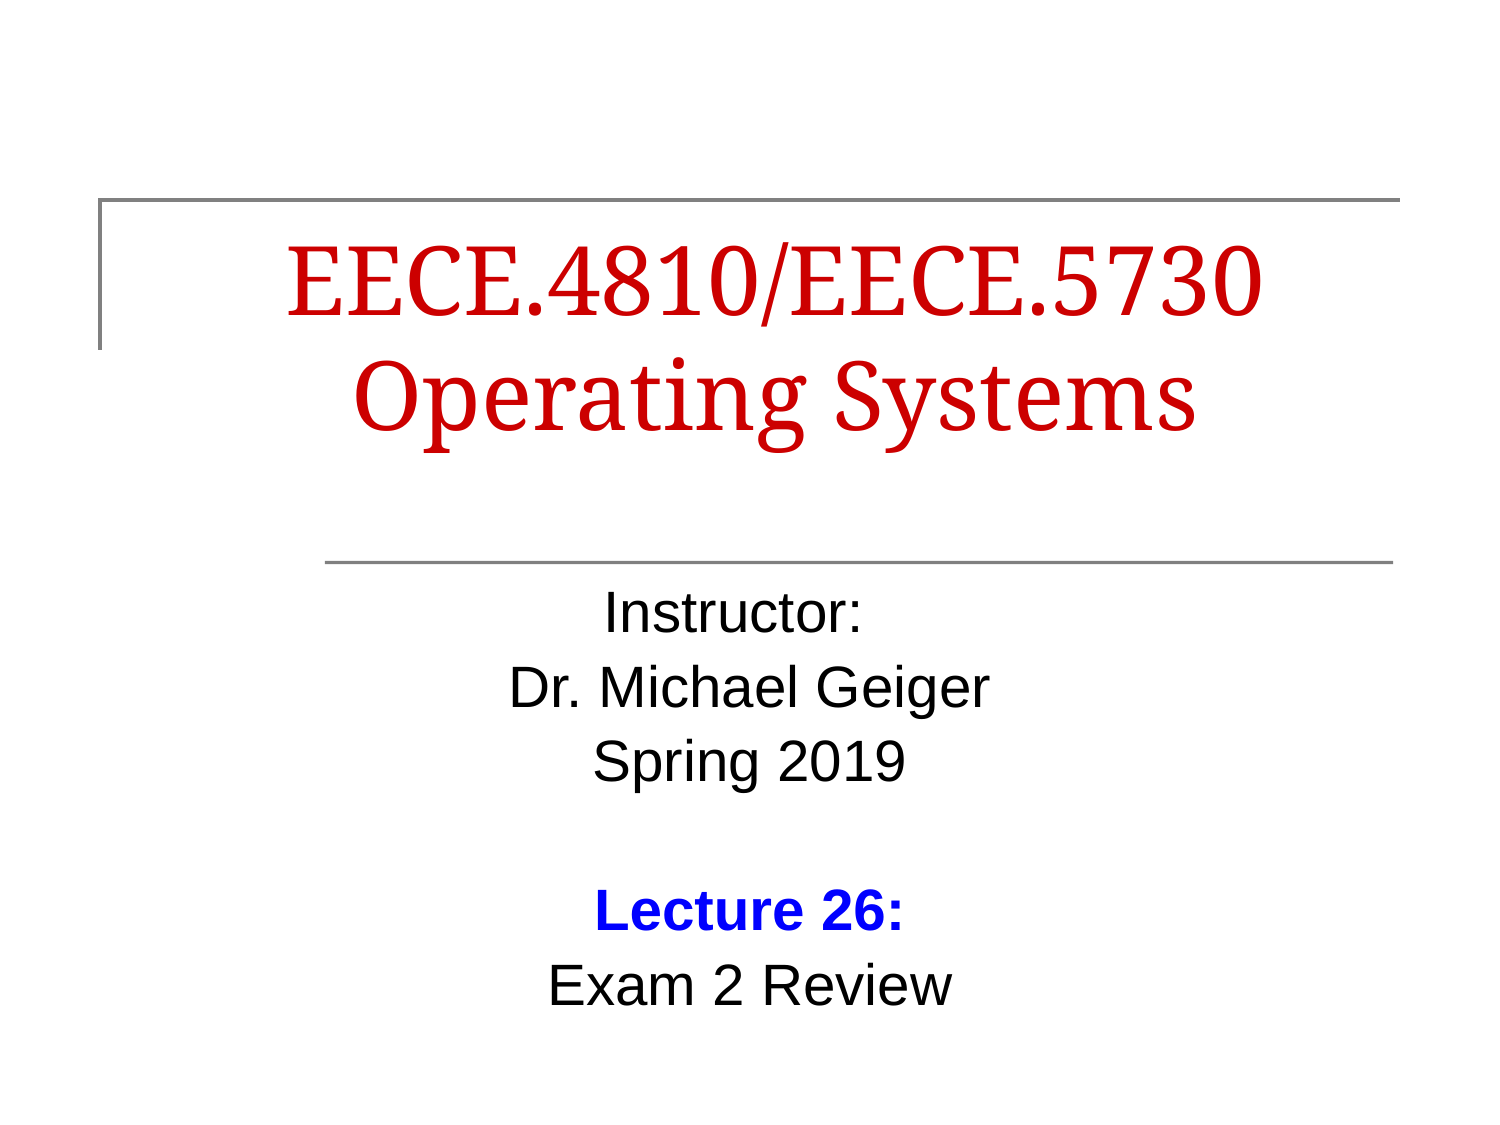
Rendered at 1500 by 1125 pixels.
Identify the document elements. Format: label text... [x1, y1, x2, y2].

title EECE.4810/EECE.5730 Operating Systems [150, 212, 1401, 563]
subtitle Instructor: Dr. Michael Geiger Spring 2019 Lecture 26: Exam 2 Review [0, 575, 1500, 1075]
